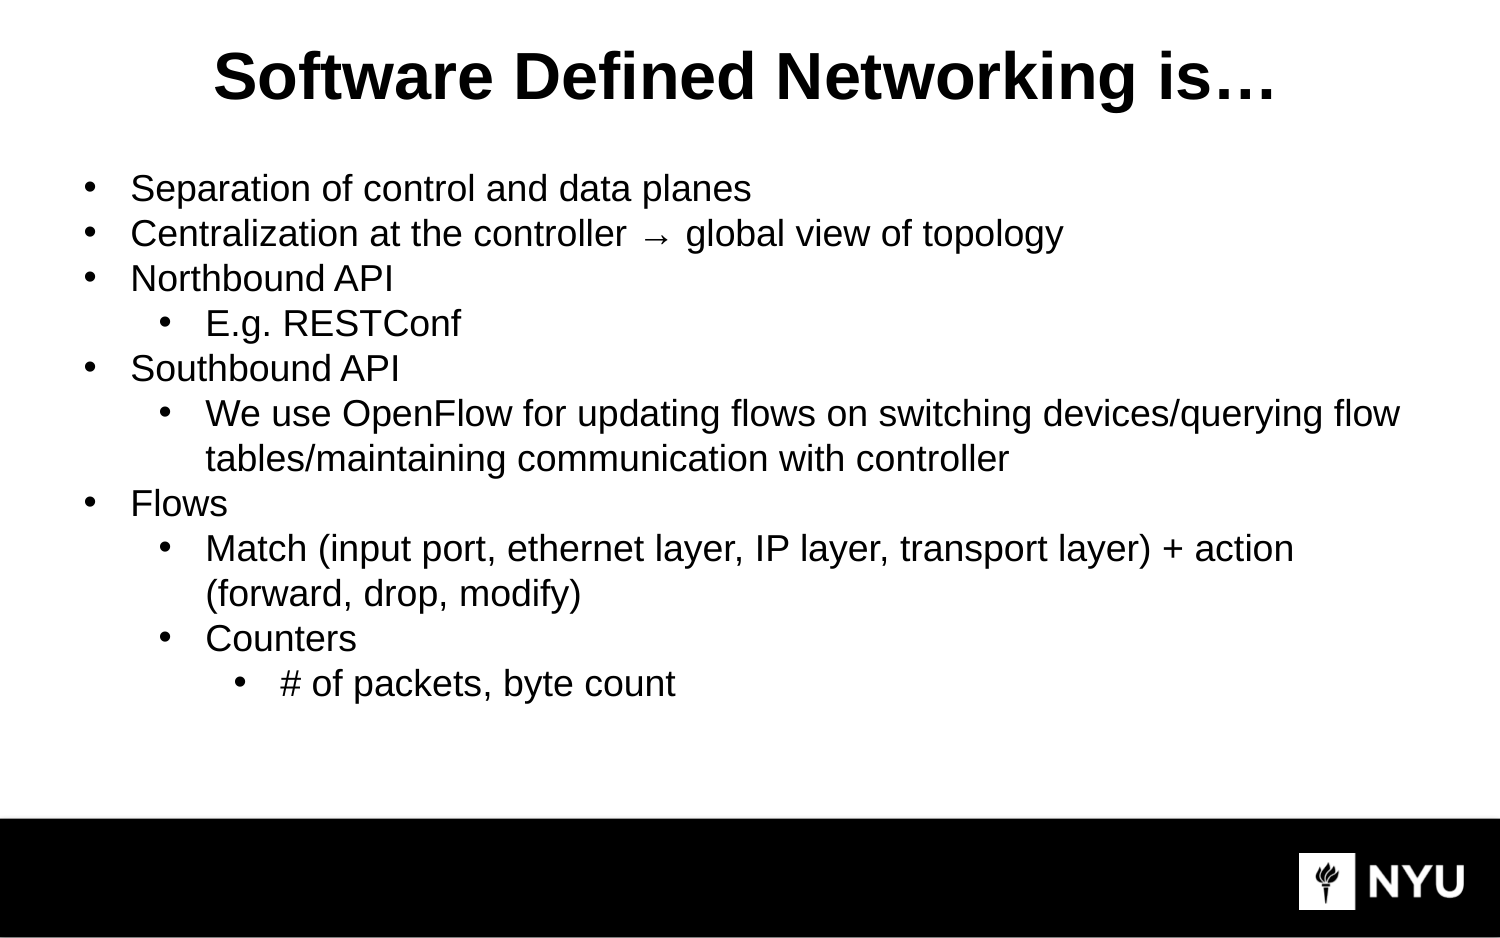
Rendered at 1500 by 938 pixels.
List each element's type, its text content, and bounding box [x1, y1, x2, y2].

text_box Separation of control and data planes Centralization at the controller → global view of topology Northbound API E.g. RESTConf Southbound API We use OpenFlow for updating flows on switching devices/querying flow tables/maintaining communication with controller Flows Match (input port, ethernet layer, IP layer, transport layer) + action (forward, drop, modify) Counters # of packets, byte count [68, 156, 1432, 711]
picture [1299, 853, 1466, 910]
text_box [0, 818, 1500, 938]
text_box Software Defined Networking is… [0, 25, 1497, 194]
